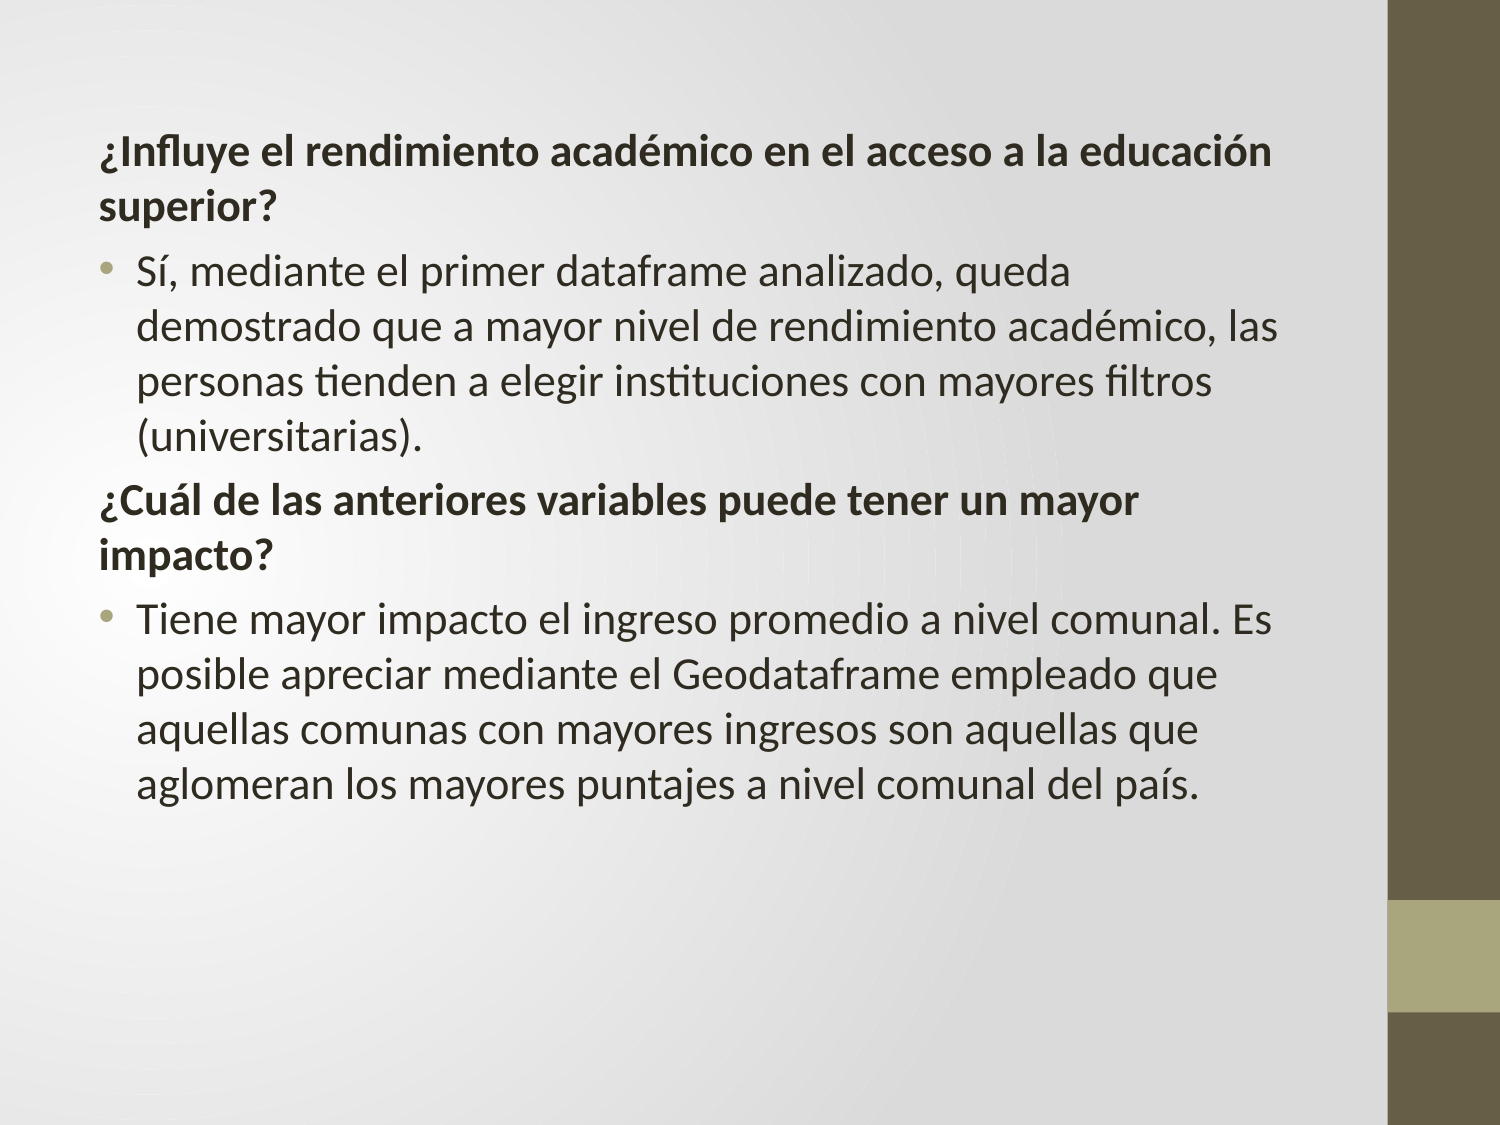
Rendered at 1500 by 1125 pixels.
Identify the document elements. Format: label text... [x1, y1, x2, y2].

list ¿Influye el rendimiento académico en el acceso a la educación superior? Sí, mediante el primer dataframe analizado, queda demostrado que a mayor nivel de rendimiento académico, las personas tienden a elegir instituciones con mayores filtros (universitarias). ¿Cuál de las anteriores variables puede tener un mayor impacto? Tiene mayor impacto el ingreso promedio a nivel comunal. Es posible apreciar mediante el Geodataframe empleado que aquellas comunas con mayores ingresos son aquellas que aglomeran los mayores puntajes a nivel comunal del país. [64, 113, 1315, 902]
